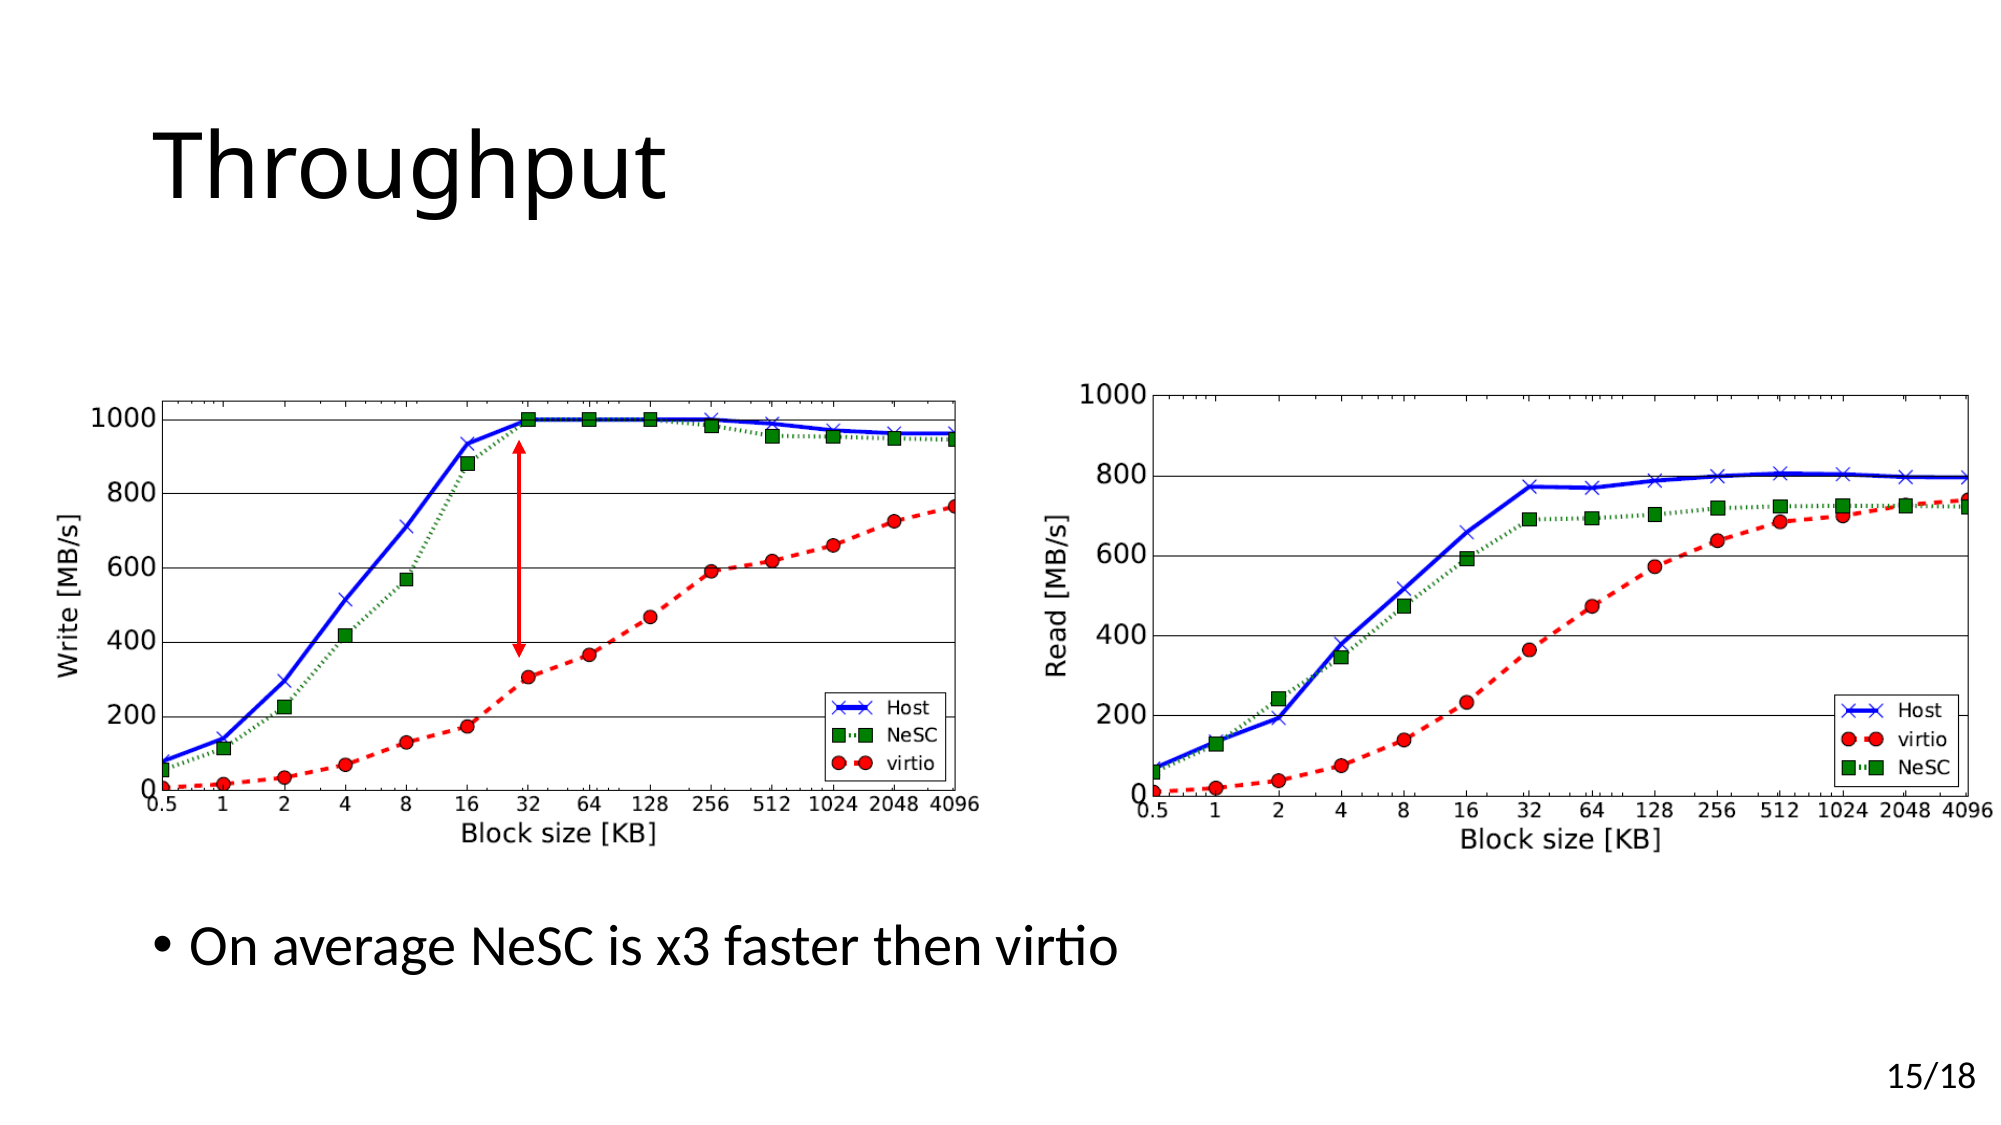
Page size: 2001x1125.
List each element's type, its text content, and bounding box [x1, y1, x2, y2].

picture [52, 387, 986, 856]
picture [1031, 368, 2000, 854]
list On average NeSC is x3 faster then virtio [137, 907, 1863, 1080]
title Throughput [137, 59, 1863, 278]
